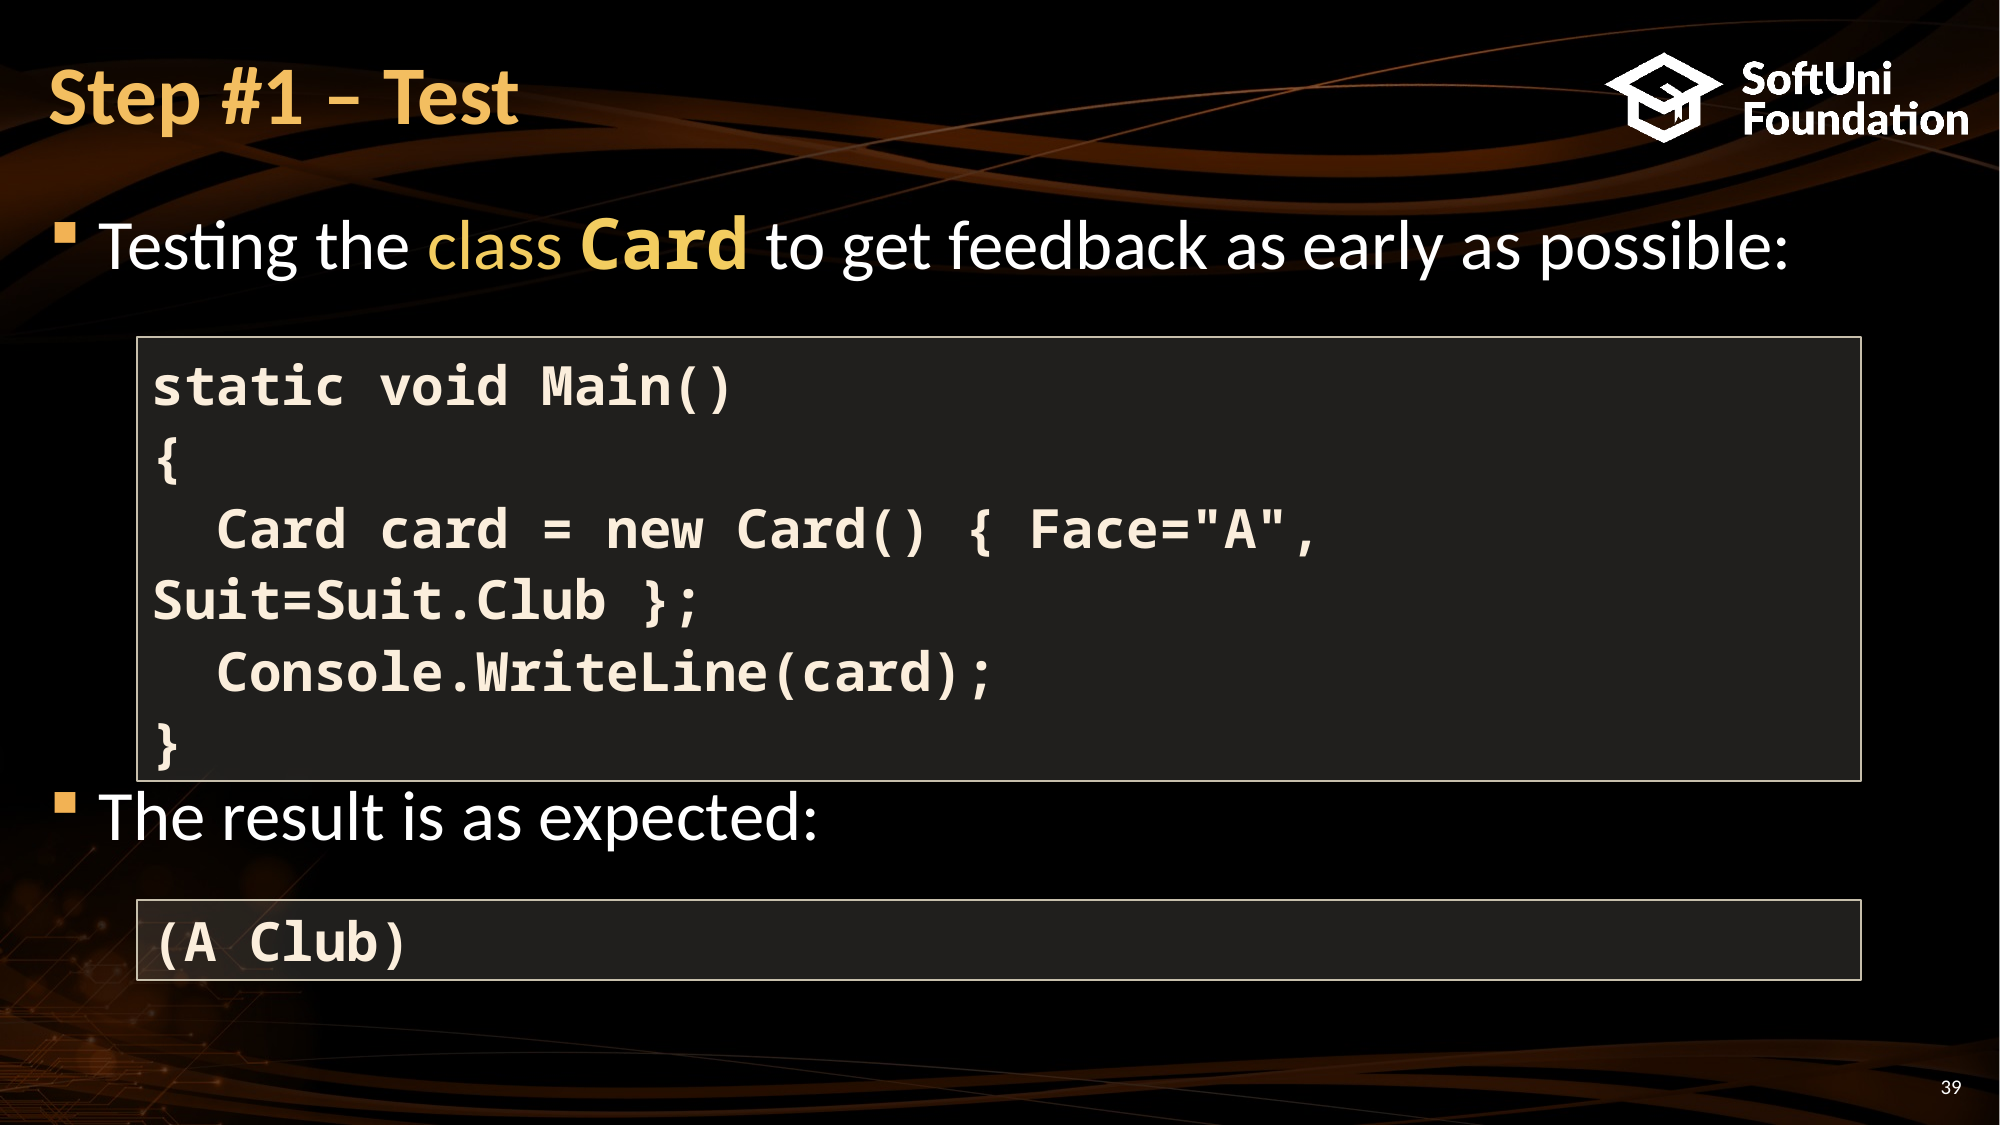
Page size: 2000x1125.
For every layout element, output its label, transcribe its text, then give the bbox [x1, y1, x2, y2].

text_box (A Club) [137, 899, 1862, 980]
text_box Testing the class Card to get feedback as early as possible: The result is as expected: [31, 188, 1968, 1103]
text_box static void Main() { Card card = new Card() { Face="A", Suit=Suit.Club }; Console.WriteLine(card); } [137, 337, 1862, 781]
picture [0, 0, 2000, 1125]
text_box Step #1 – Test [30, 6, 1602, 189]
